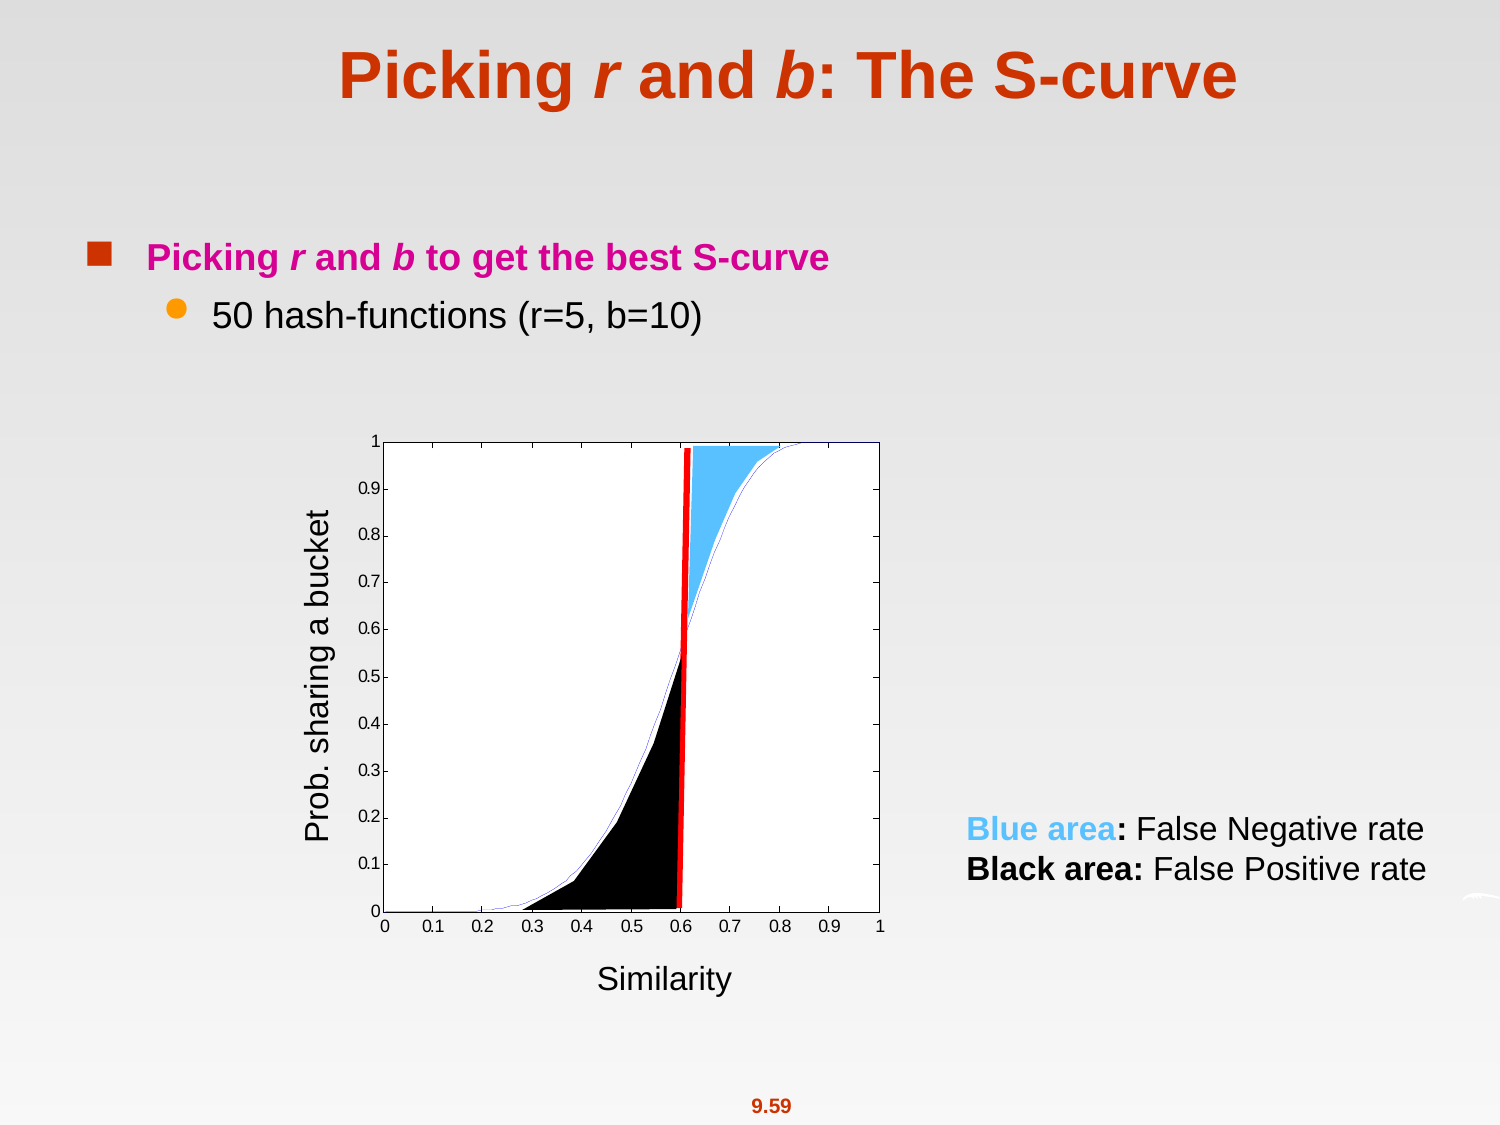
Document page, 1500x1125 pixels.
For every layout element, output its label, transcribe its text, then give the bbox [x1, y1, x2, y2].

list Picking r and b to get the best S-curve 50 hash-functions (r=5, b=10) [75, 224, 1425, 450]
picture [299, 397, 942, 976]
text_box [453, 673, 914, 683]
text_box Similarity [582, 984, 748, 1005]
text_box Prob. sharing a bucket [287, 495, 294, 859]
text_box Blue area: False Negative rate Black area: False Positive rate [951, 799, 1443, 895]
title Picking r and b: The S-curve [126, 19, 1451, 120]
